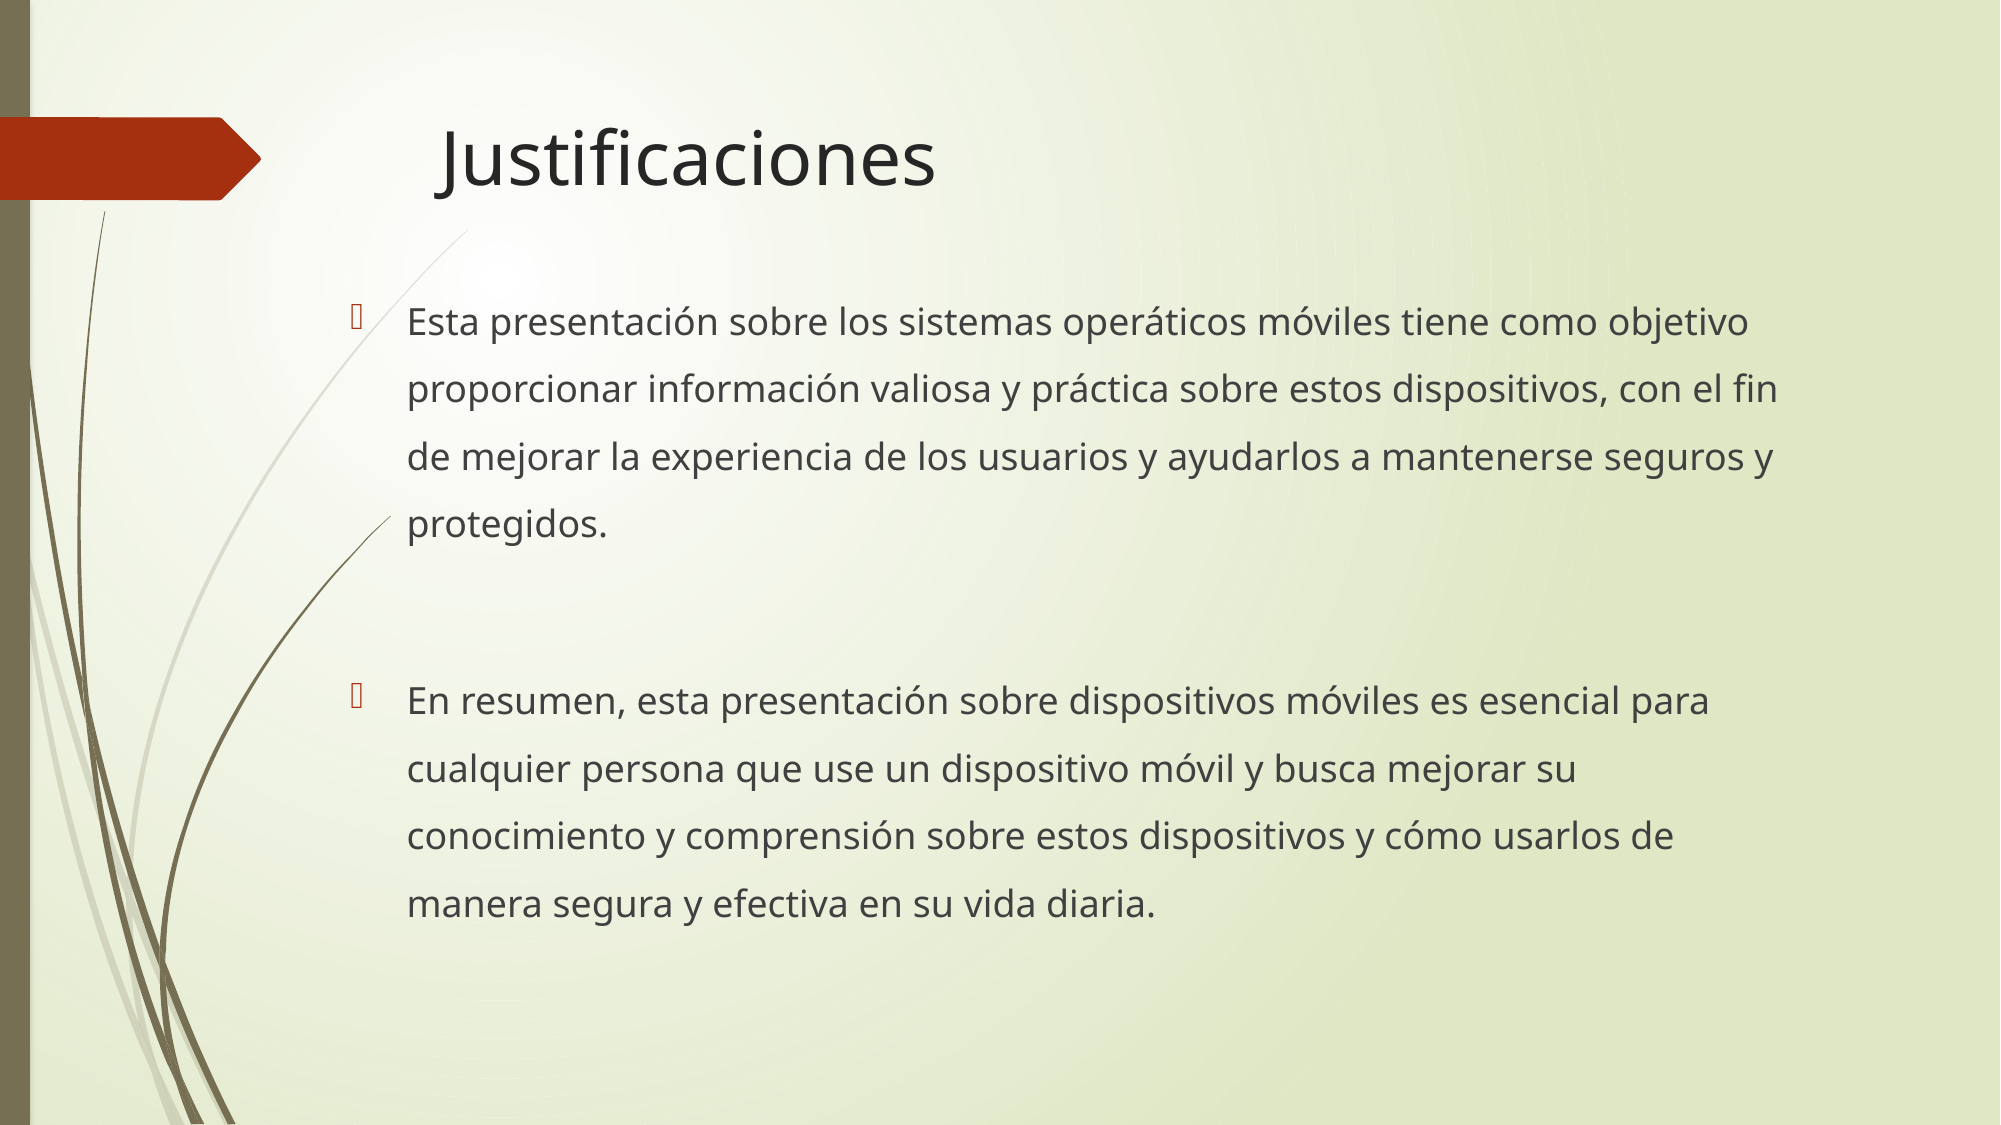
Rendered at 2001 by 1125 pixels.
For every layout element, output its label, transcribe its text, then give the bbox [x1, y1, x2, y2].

title Justificaciones [425, 102, 1888, 313]
list Esta presentación sobre los sistemas operáticos móviles tiene como objetivo proporcionar información valiosa y práctica sobre estos dispositivos, con el fin de mejorar la experiencia de los usuarios y ayudarlos a mantenerse seguros y protegidos. En resumen, esta presentación sobre dispositivos móviles es esencial para cualquier persona que use un dispositivo móvil y busca mejorar su conocimiento y comprensión sobre estos dispositivos y cómo usarlos de manera segura y efectiva en su vida diaria. [335, 267, 1798, 1038]
